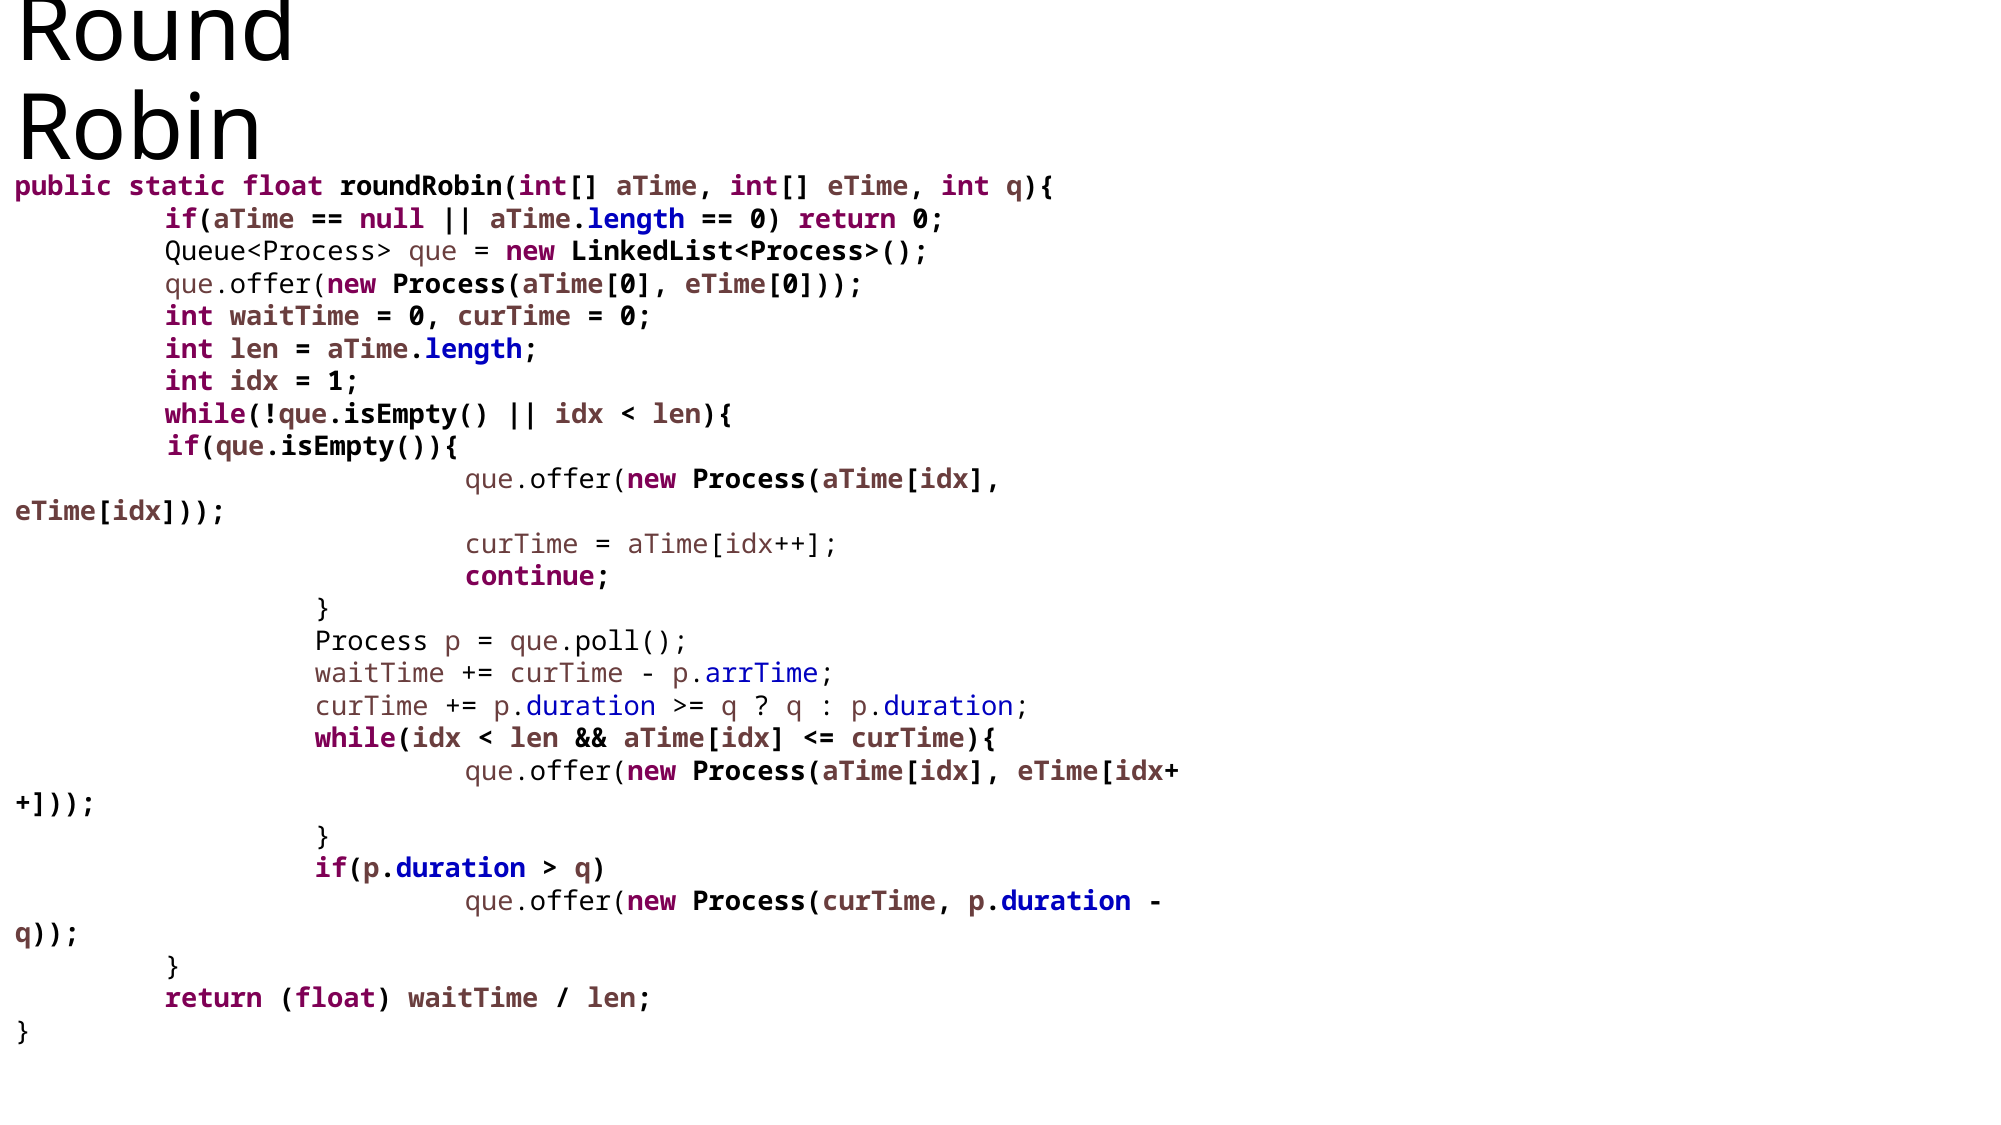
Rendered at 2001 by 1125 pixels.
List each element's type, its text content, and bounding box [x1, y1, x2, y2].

title Round Robin [0, 0, 585, 161]
text_box public static float roundRobin(int[] aTime, int[] eTime, int q){ if(aTime == null || aTime.length == 0) return 0; Queue<Process> que = new LinkedList<Process>(); que.offer(new Process(aTime[0], eTime[0])); int waitTime = 0, curTime = 0; int len = aTime.length; int idx = 1; while(!que.isEmpty() || idx < len){ if(que.isEmpty()){ que.offer(new Process(aTime[idx], eTime[idx])); curTime = aTime[idx++]; continue; } Process p = que.poll(); waitTime += curTime - p.arrTime; curTime += p.duration >= q ? q : p.duration; while(idx < len && aTime[idx] <= curTime){ que.offer(new Process(aTime[idx], eTime[idx++])); } if(p.duration > q) que.offer(new Process(curTime, p.duration - q)); } return (float) waitTime / len; } [0, 161, 1219, 1053]
